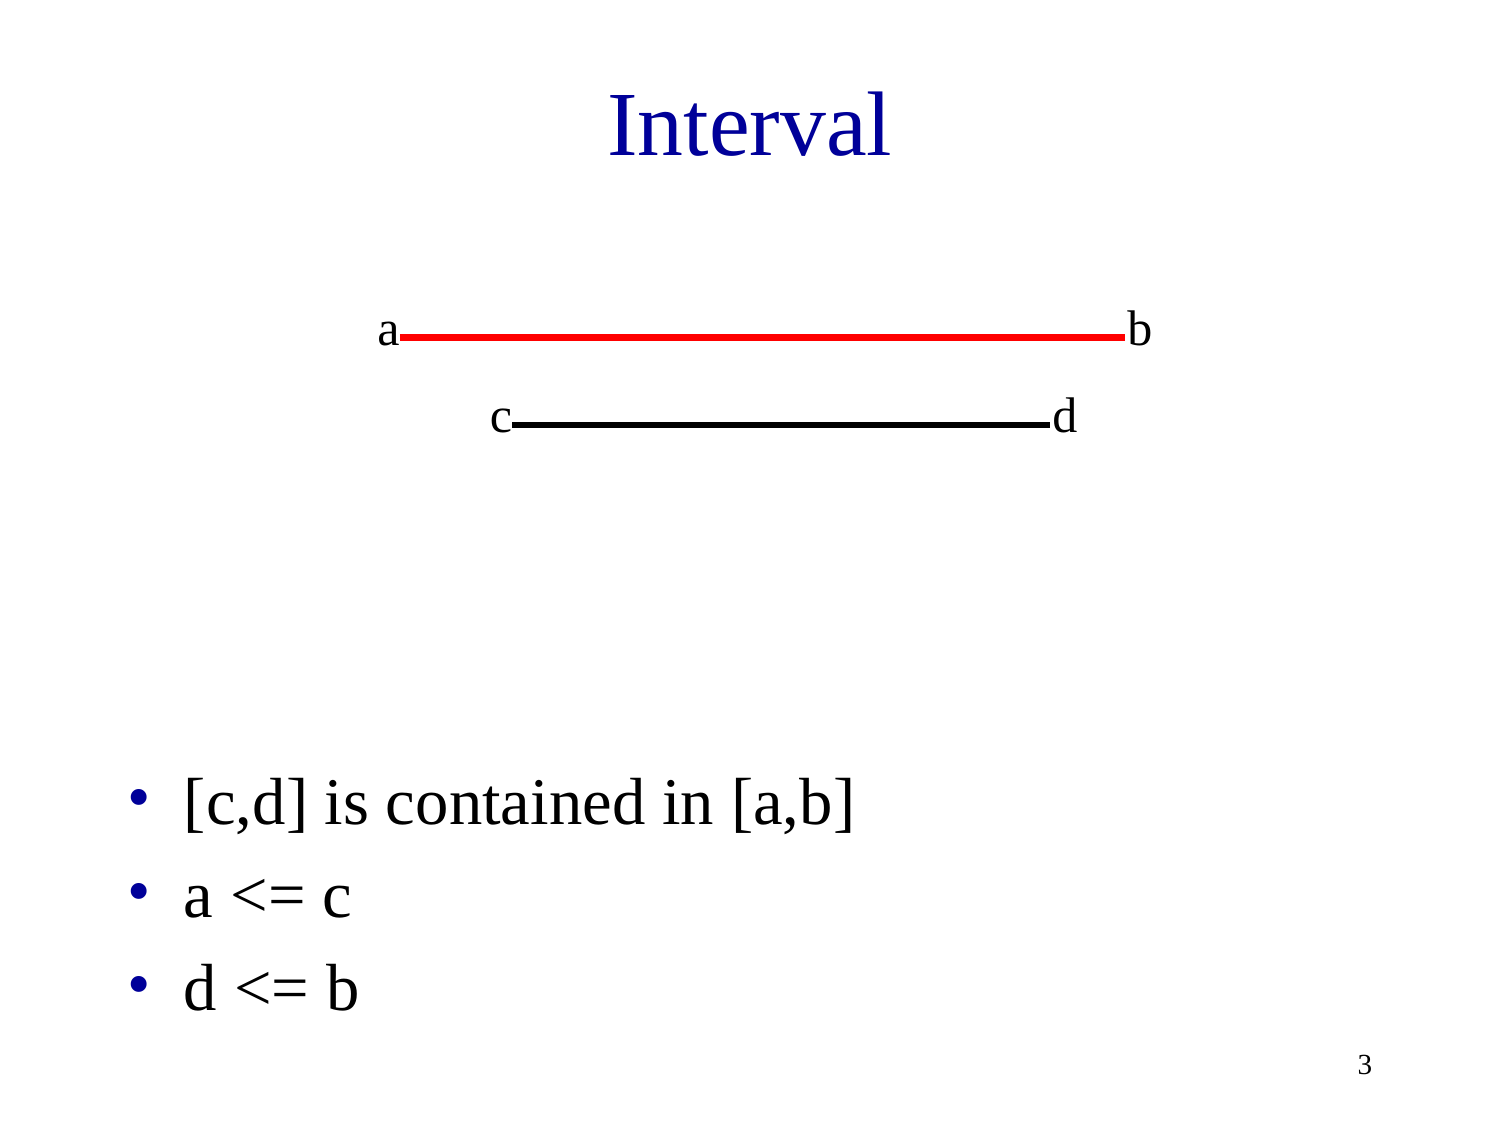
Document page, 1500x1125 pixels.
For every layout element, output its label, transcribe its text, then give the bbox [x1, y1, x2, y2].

text_box a [362, 287, 400, 363]
title Interval [112, 24, 1388, 213]
text_box d [1037, 374, 1093, 450]
text_box c [474, 374, 528, 450]
list [c,d] is contained in [a,b] a <= c d <= b [112, 750, 1388, 1000]
text_box b [1112, 287, 1175, 363]
slide_number ‹#› [1074, 1025, 1388, 1100]
